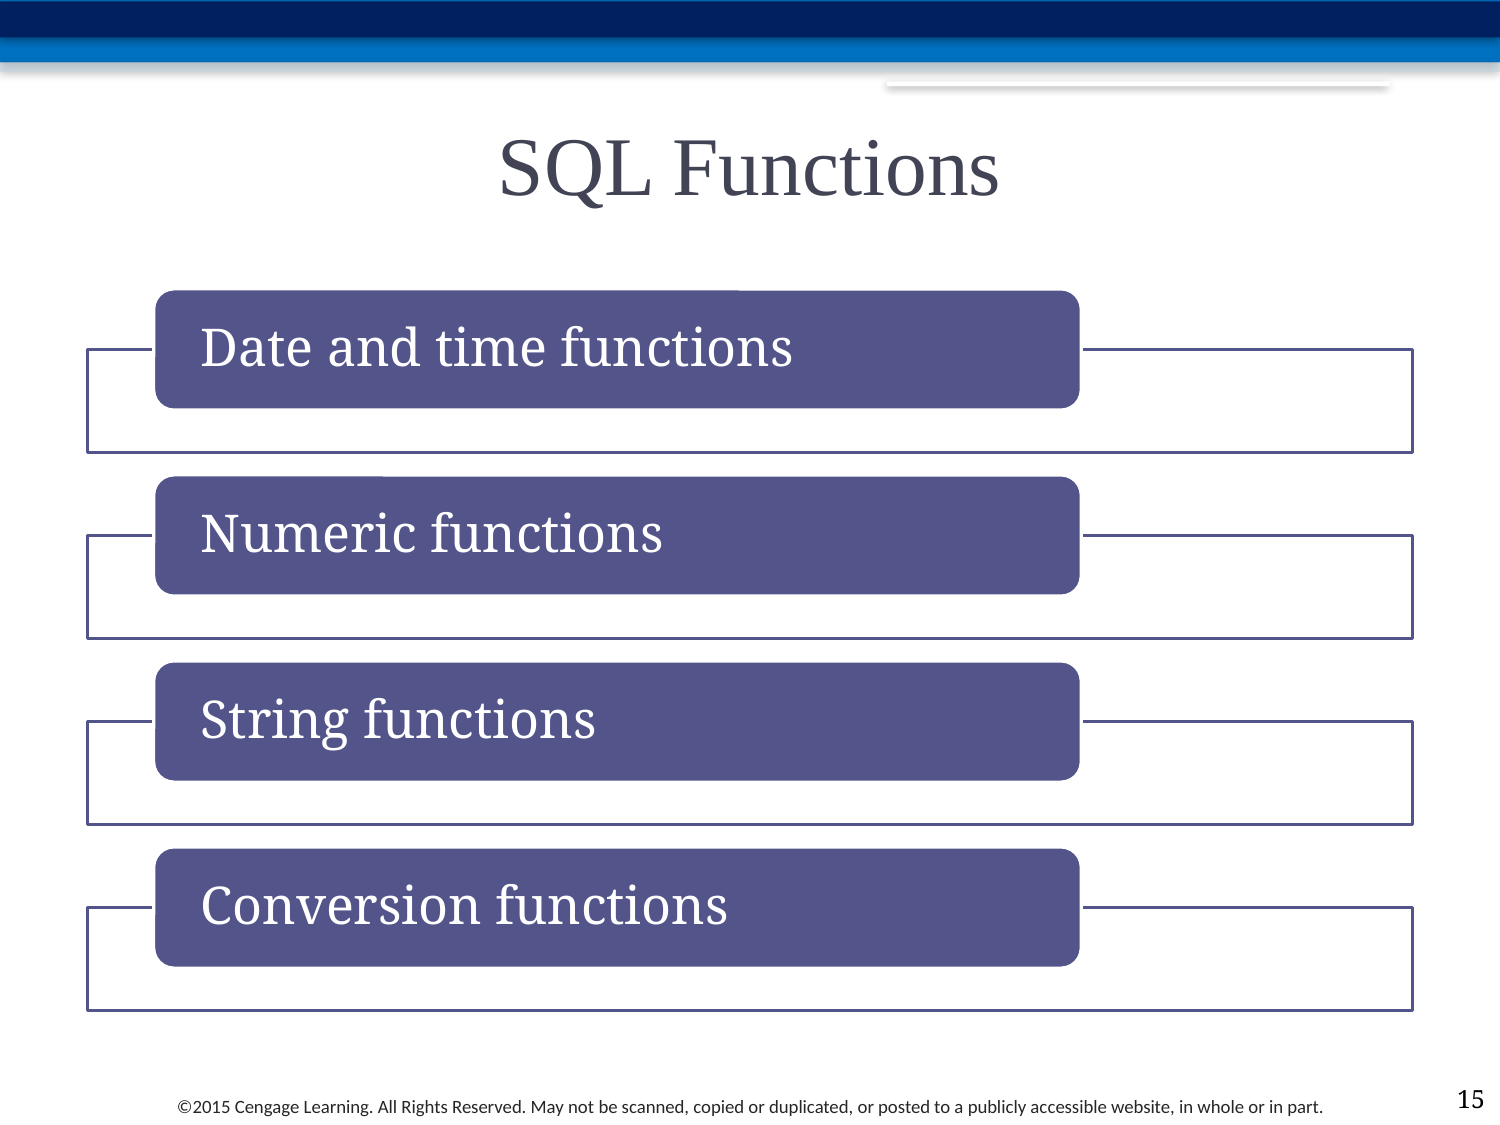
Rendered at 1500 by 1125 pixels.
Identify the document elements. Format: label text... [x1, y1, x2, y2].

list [87, 274, 1413, 1026]
title SQL Functions [75, 75, 1425, 250]
slide_number 15 [1425, 1074, 1500, 1125]
